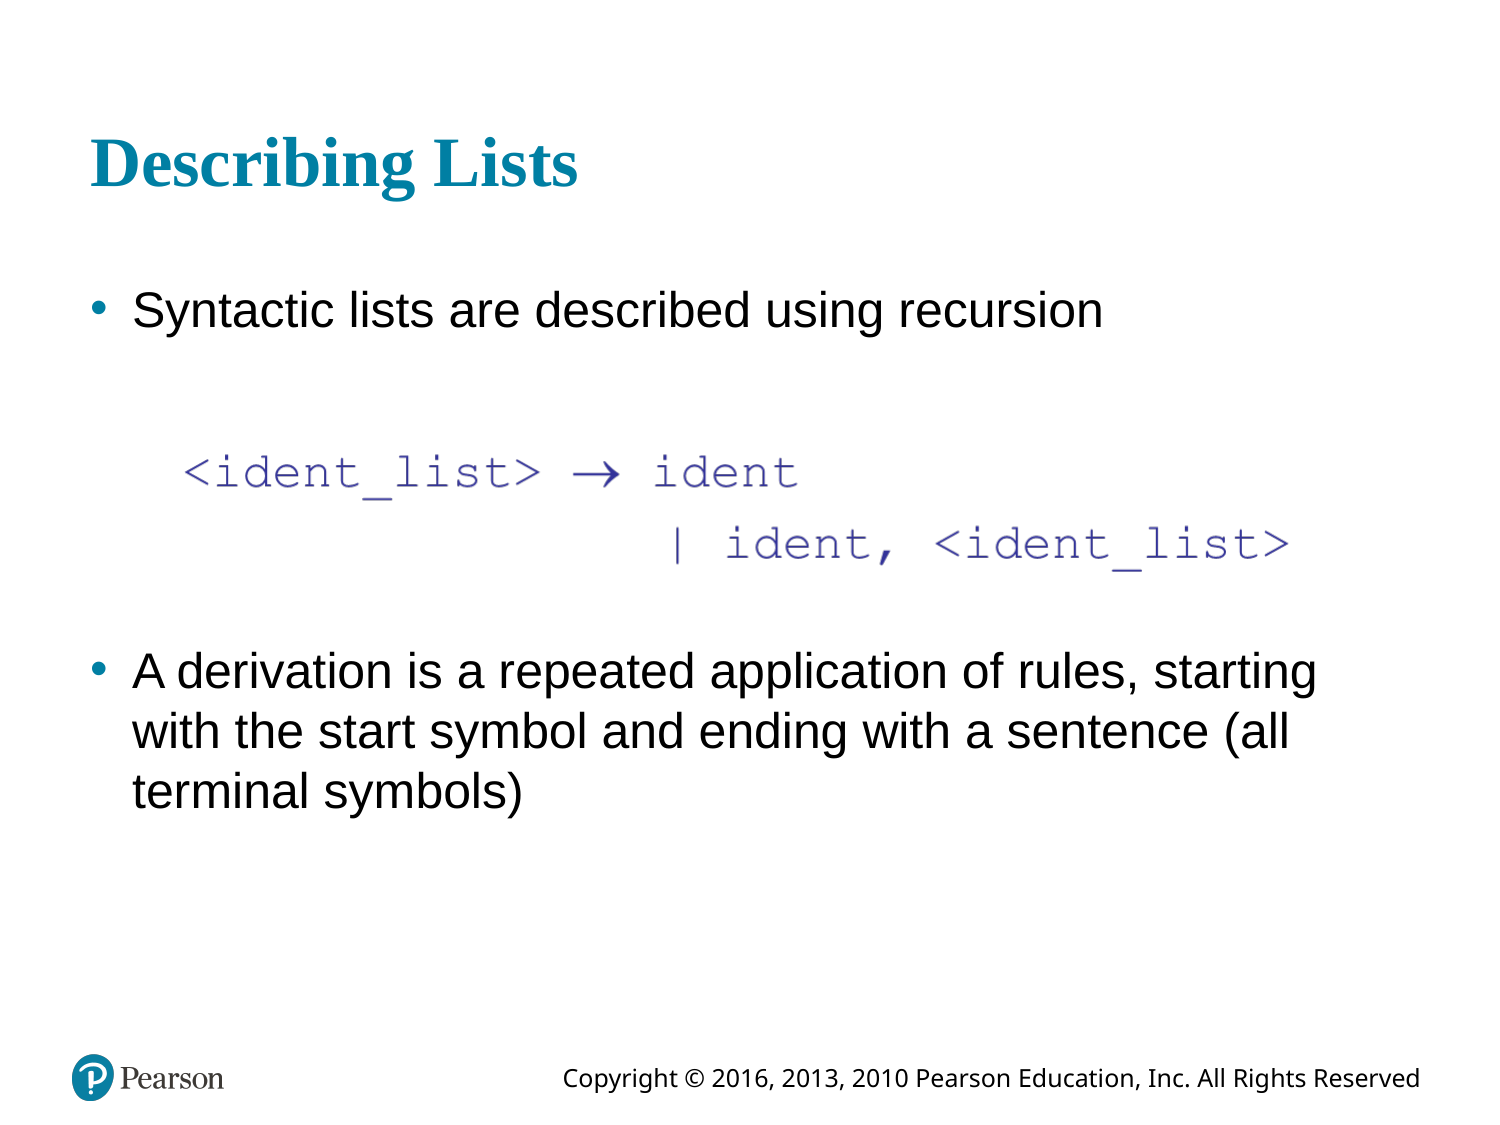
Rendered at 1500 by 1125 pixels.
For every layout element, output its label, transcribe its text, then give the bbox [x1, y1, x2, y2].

picture [72, 1087, 83, 1101]
picture [80, 1063, 106, 1088]
list Syntactic lists are described using recursion [75, 262, 1425, 403]
picture [72, 1054, 88, 1070]
title Describing Lists [75, 35, 1425, 216]
picture [152, 422, 1322, 604]
list A derivation is a repeated application of rules, starting with the start symbol and ending with a sentence (all terminal symbols) [75, 623, 1425, 857]
picture [98, 1054, 224, 1101]
